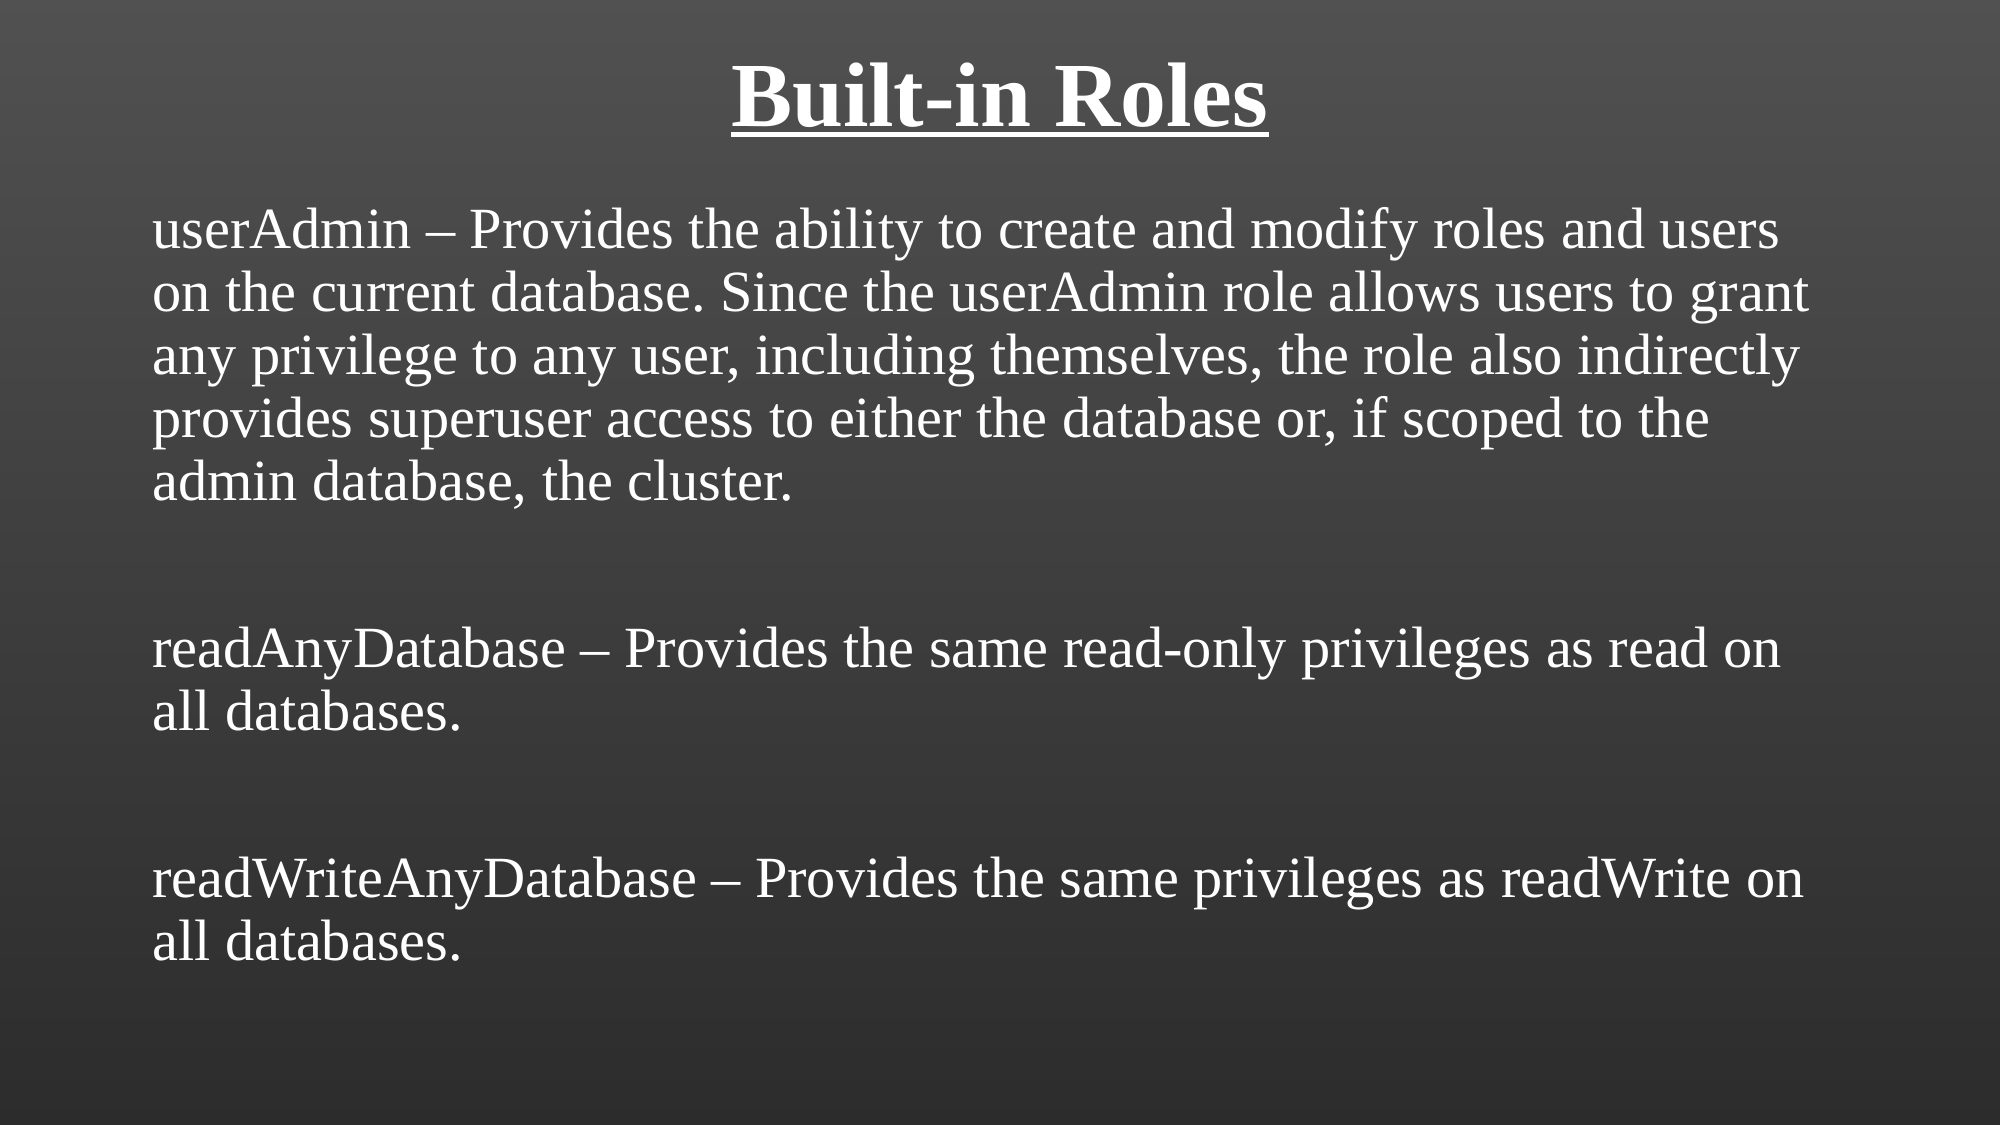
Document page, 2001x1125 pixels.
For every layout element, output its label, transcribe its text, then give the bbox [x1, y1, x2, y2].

title Built-in Roles [137, 32, 1863, 162]
list userAdmin – Provides the ability to create and modify roles and users on the current database. Since the userAdmin role allows users to grant any privilege to any user, including themselves, the role also indirectly provides superuser access to either the database or, if scoped to the admin database, the cluster. readAnyDatabase – Provides the same read-only privileges as read on all databases. readWriteAnyDatabase – Provides the same privileges as readWrite on all databases. [137, 190, 1863, 1106]
